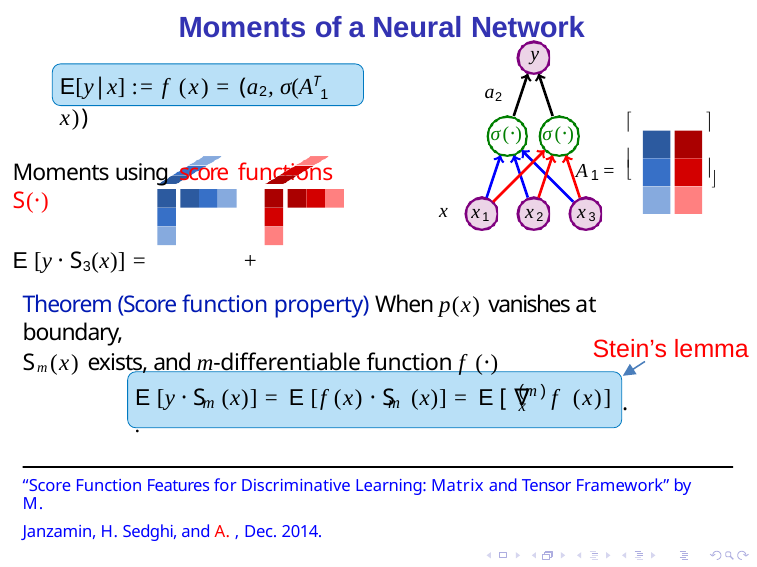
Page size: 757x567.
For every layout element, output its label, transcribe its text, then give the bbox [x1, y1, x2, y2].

text_box  [703, 143, 722, 190]
text_box A = [573, 155, 623, 182]
text_box [486, 115, 528, 157]
text_box [538, 115, 580, 157]
text_box [712, 551, 722, 560]
text_box Stein’s lemma [577, 325, 757, 370]
text_box  [624, 156, 642, 183]
text_box [674, 130, 703, 158]
text_box [545, 551, 553, 557]
text_box . [620, 385, 631, 415]
text_box [568, 196, 603, 231]
text_box [642, 186, 671, 214]
text_box [464, 196, 499, 231]
text_box σ(·) [488, 118, 526, 145]
text_box [287, 189, 306, 208]
picture [0, 0, 756, 567]
text_box E[y|x] := f (x) = (a2, σ(AT1 x)) Moments using score functions S(·) E [y · S3(x)] = + [10, 67, 359, 275]
text_box [54, 63, 157, 67]
text_box [516, 224, 551, 231]
text_box E [y · S (x)] = E [f (x) · S (x)] = E [ ∇ f (x)] . [133, 380, 617, 438]
text_box  [624, 108, 642, 135]
text_box [127, 416, 133, 428]
text_box [493, 156, 504, 163]
text_box  [703, 108, 722, 135]
text_box [674, 158, 703, 186]
text_box [737, 551, 746, 560]
text_box [642, 130, 671, 158]
text_box “Score Function Features for Discriminative Learning: Matrix and Tensor Framework” by M. Janzamin, H. Sedghi, and A. , Dec. 2014. [20, 476, 709, 541]
title Moments of a Neural Network y [157, 8, 599, 106]
text_box  [624, 144, 640, 156]
text_box [522, 150, 530, 159]
text_box [521, 74, 531, 81]
text_box [642, 158, 671, 186]
text_box [560, 552, 566, 559]
text_box [510, 156, 521, 163]
text_box [674, 186, 703, 214]
text_box [535, 74, 546, 81]
text_box [617, 416, 622, 427]
text_box Theorem (Score function property) When p(x) vanishes at boundary, Sm(x) exists, and m-diﬀerentiable function f (·) [20, 287, 681, 416]
text_box [545, 156, 556, 163]
text_box [306, 189, 325, 208]
text_box x1 x2 x3 [469, 194, 597, 224]
text_box [536, 150, 545, 159]
text_box [325, 189, 344, 208]
text_box x [437, 195, 453, 222]
text_box [562, 156, 573, 163]
text_box σ(·) [540, 118, 578, 145]
text_box a2 [482, 74, 505, 104]
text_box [622, 361, 646, 376]
text_box [264, 207, 284, 226]
text_box [264, 189, 284, 207]
text_box [264, 156, 329, 185]
text_box [264, 226, 284, 246]
